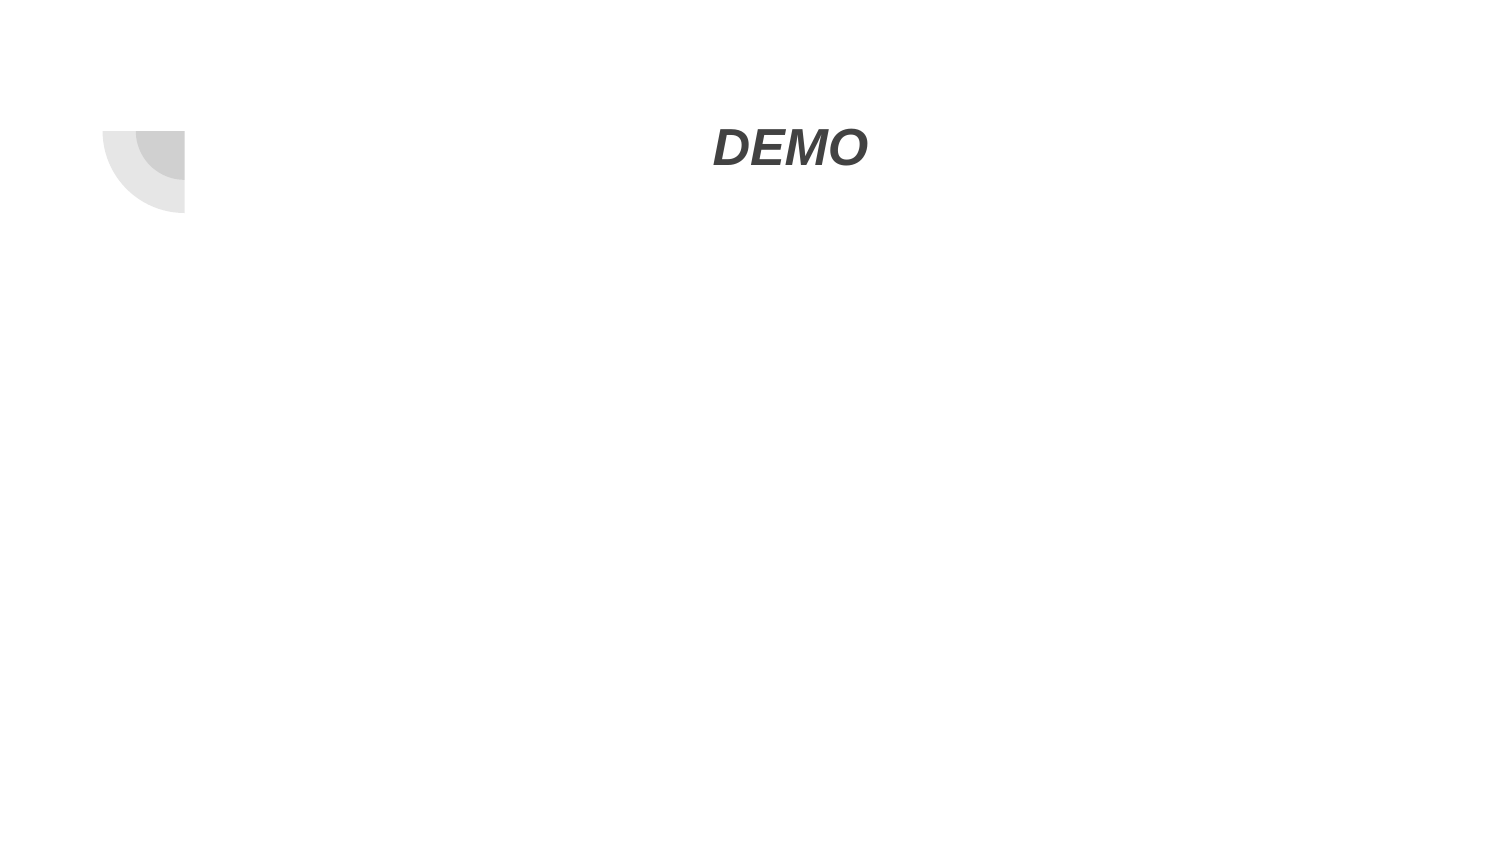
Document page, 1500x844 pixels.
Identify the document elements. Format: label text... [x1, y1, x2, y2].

title DEMO [213, 98, 1368, 263]
